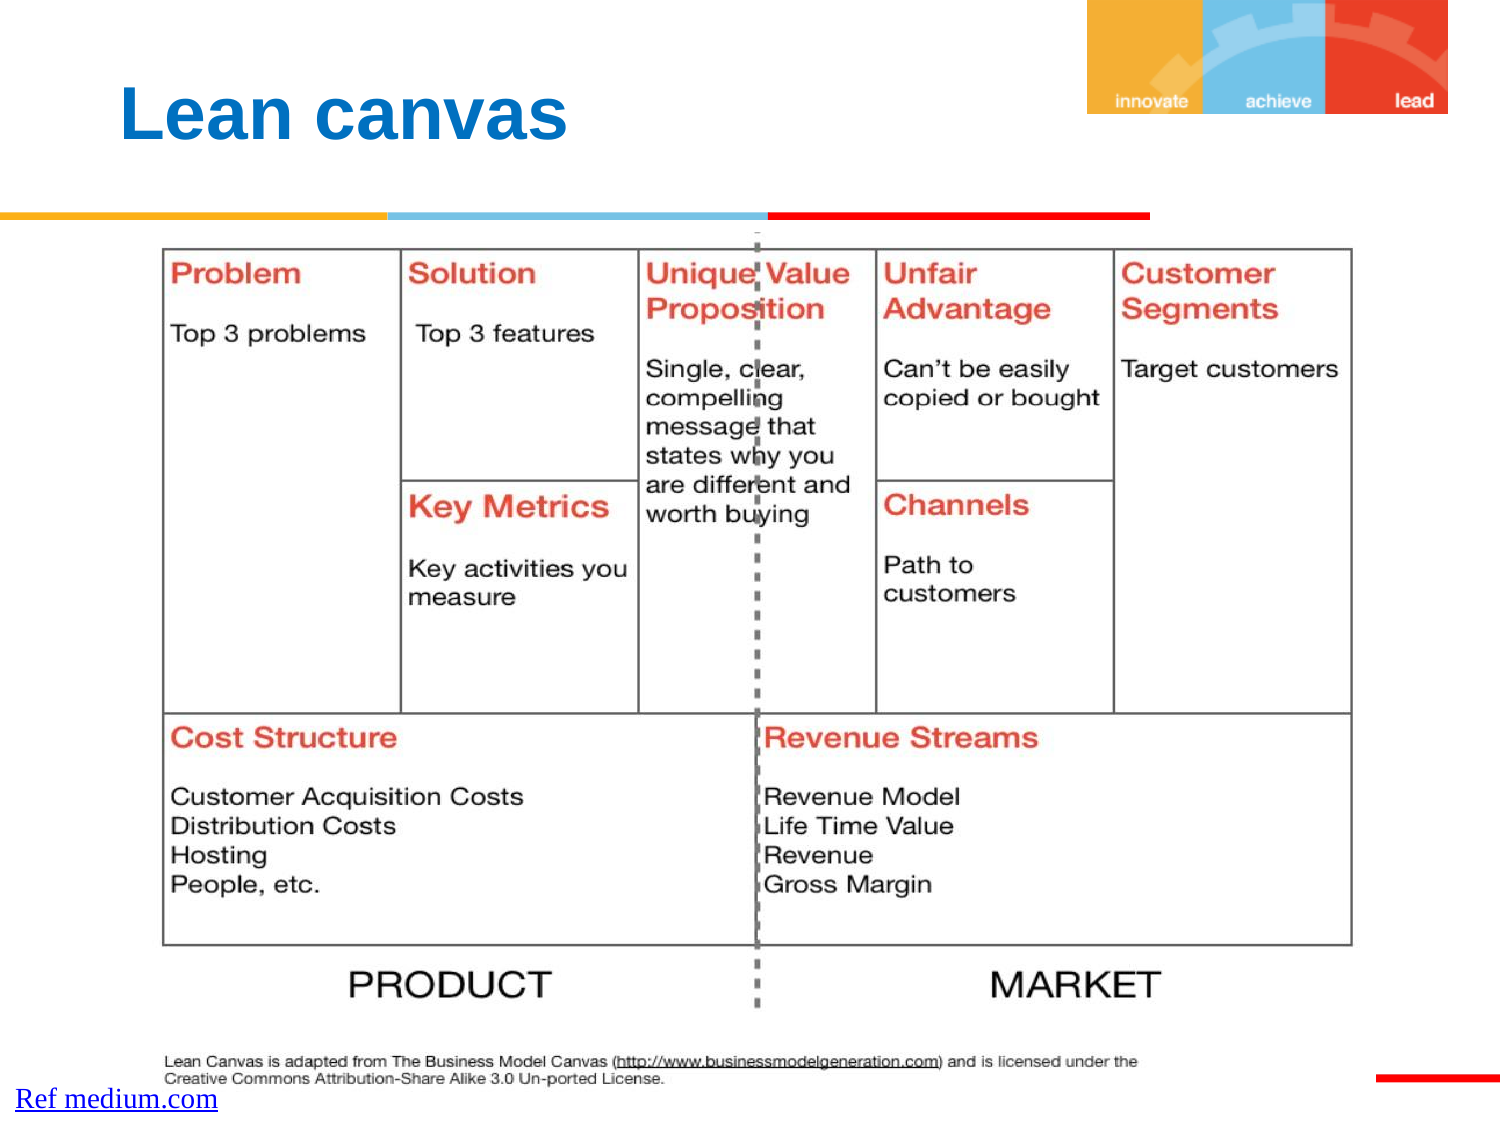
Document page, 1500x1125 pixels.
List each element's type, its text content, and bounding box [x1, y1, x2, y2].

text_box Ref medium.com [0, 1071, 251, 1123]
list Lean canvas [66, 32, 1105, 186]
picture [124, 232, 1376, 1098]
picture [1087, 0, 1448, 114]
